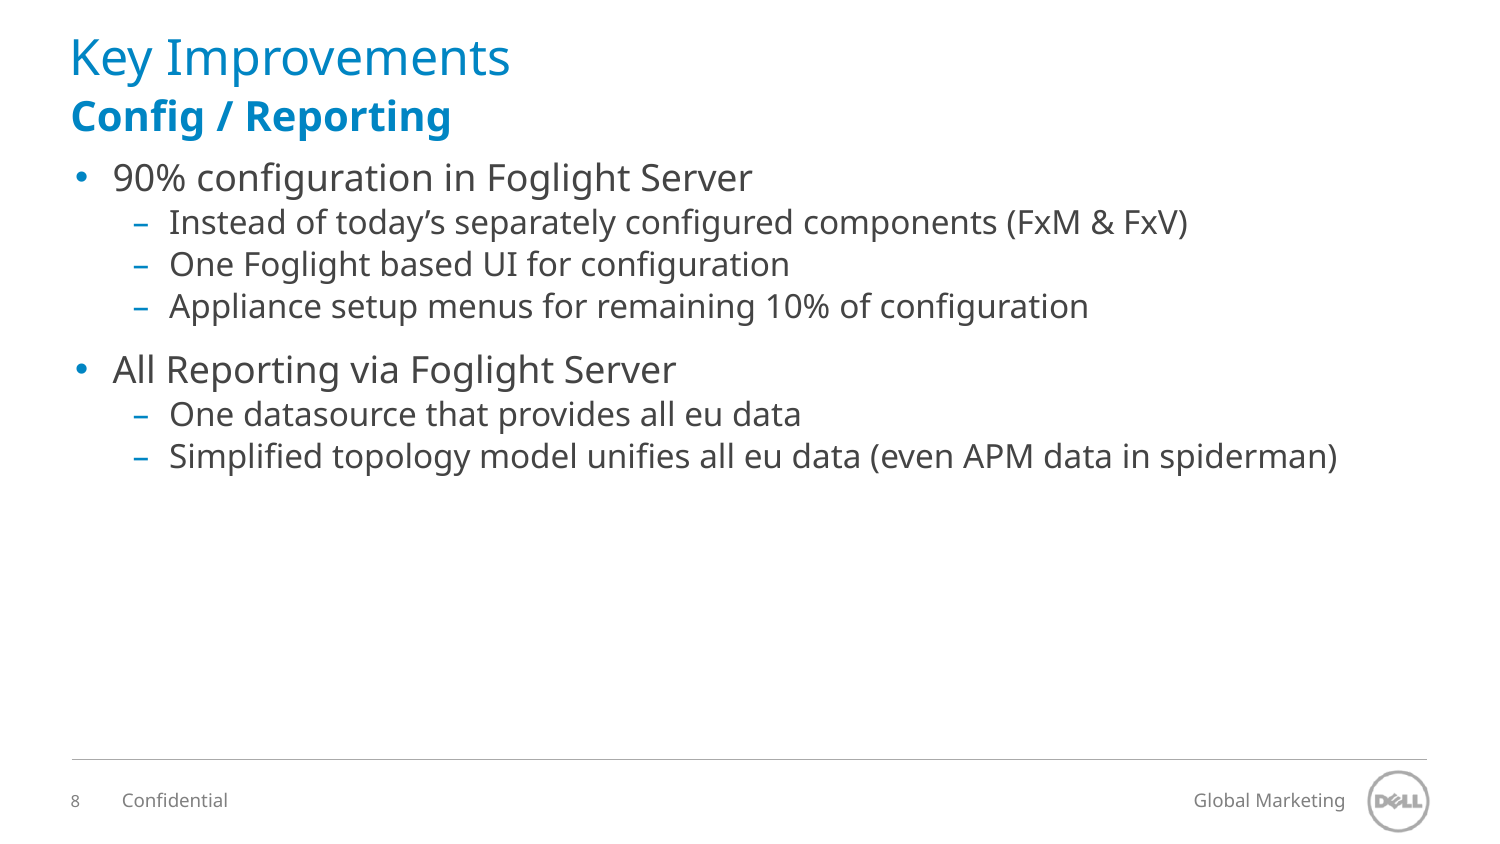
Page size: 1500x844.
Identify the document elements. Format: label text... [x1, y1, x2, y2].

title Key Improvements [69, 31, 1429, 87]
list Config / Reporting [70, 94, 1430, 141]
list 90% configuration in Foglight Server Instead of today’s separately configured components (FxM & FxV) One Foglight based UI for configuration Appliance setup menus for remaining 10% of configuration All Reporting via Foglight Server One datasource that provides all eu data Simplified topology model unifies all eu data (even APM data in spiderman) [74, 158, 1432, 546]
picture [1359, 762, 1437, 840]
